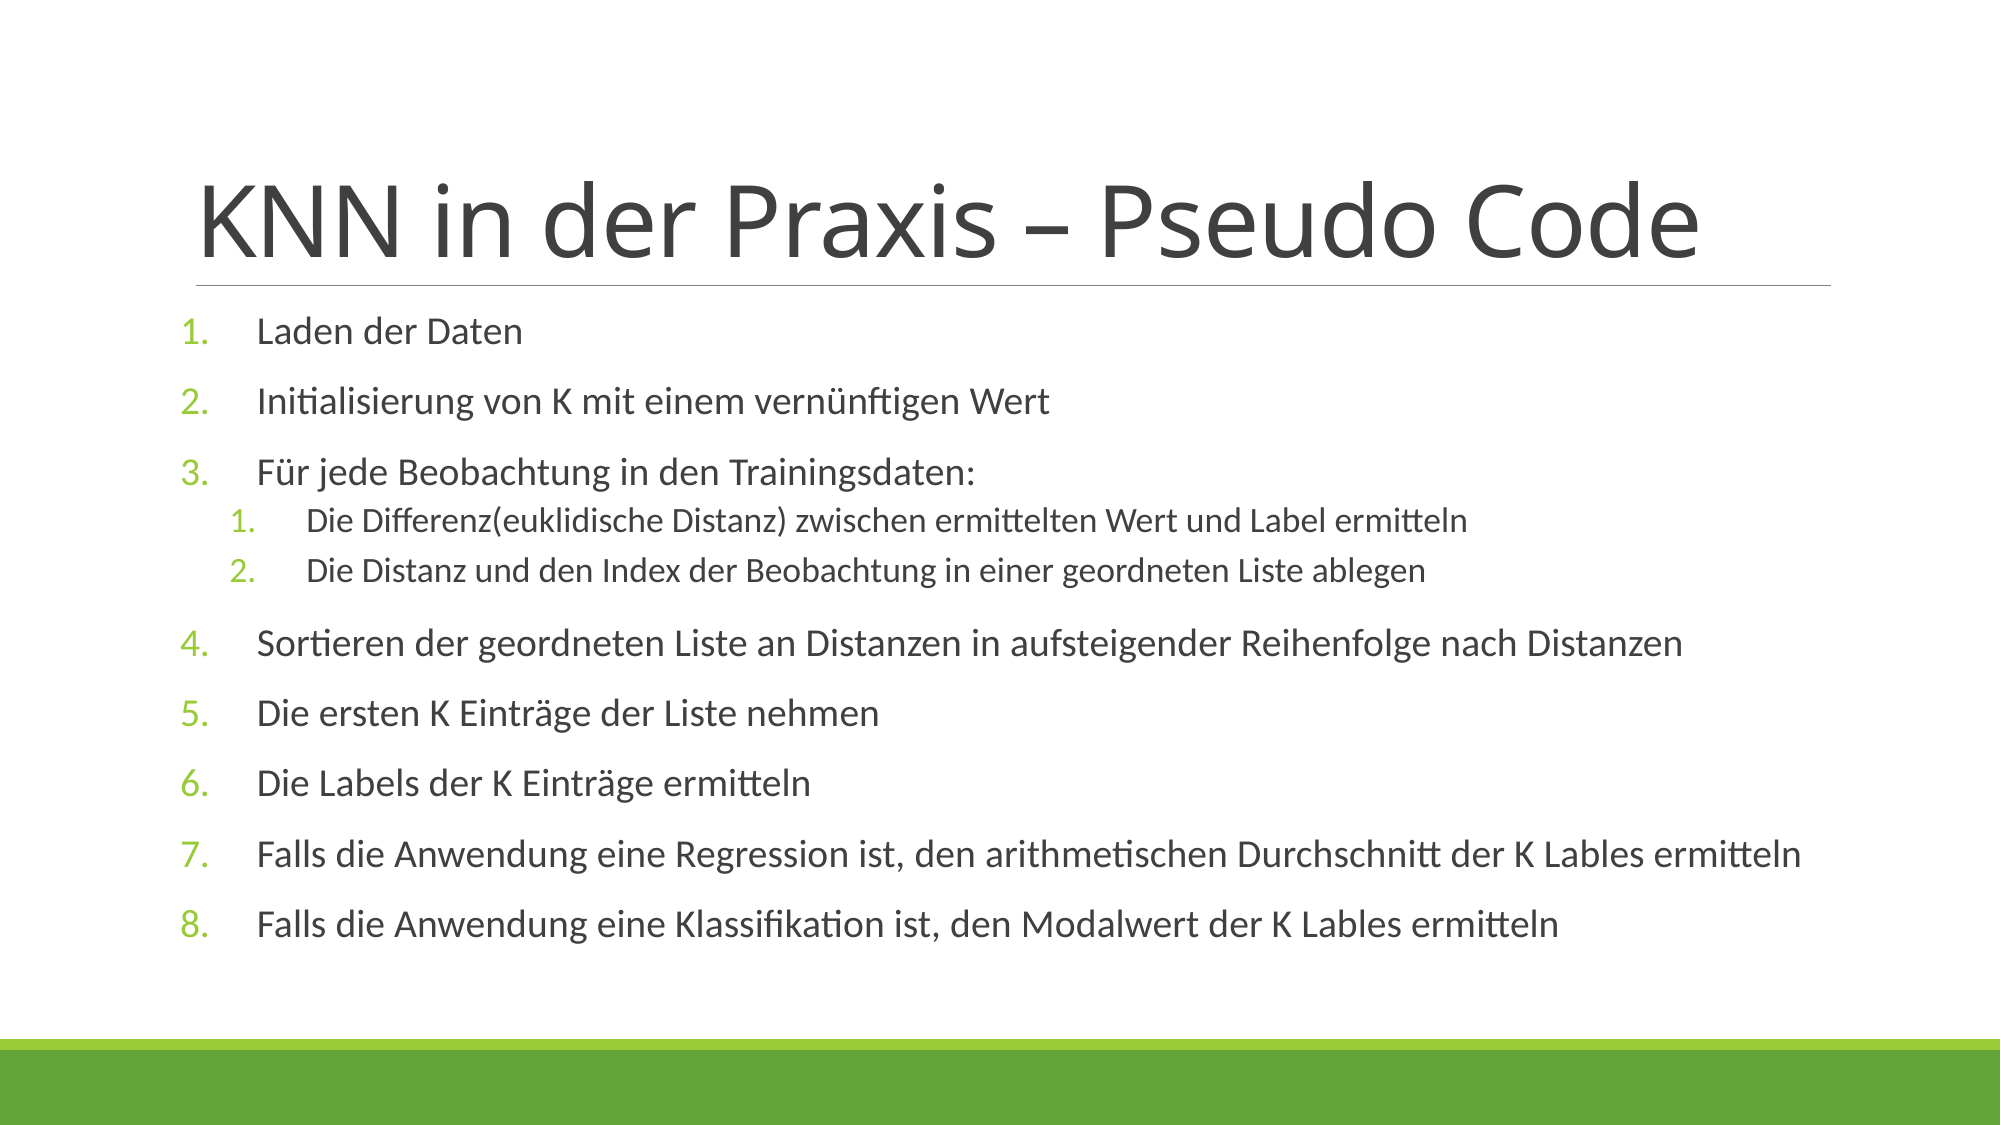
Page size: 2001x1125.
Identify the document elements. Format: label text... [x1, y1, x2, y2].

title KNN in der Praxis – Pseudo Code [180, 47, 1830, 285]
list Laden der Daten Initialisierung von K mit einem vernünftigen Wert Für jede Beobachtung in den Trainingsdaten: Die Differenz(euklidische Distanz) zwischen ermittelten Wert und Label ermitteln Die Distanz und den Index der Beobachtung in einer geordneten Liste ablegen Sortieren der geordneten Liste an Distanzen in aufsteigender Reihenfolge nach Distanzen Die ersten K Einträge der Liste nehmen Die Labels der K Einträge ermitteln Falls die Anwendung eine Regression ist, den arithmetischen Durchschnitt der K Lables ermitteln Falls die Anwendung eine Klassifikation ist, den Modalwert der K Lables ermitteln [180, 302, 1830, 963]
